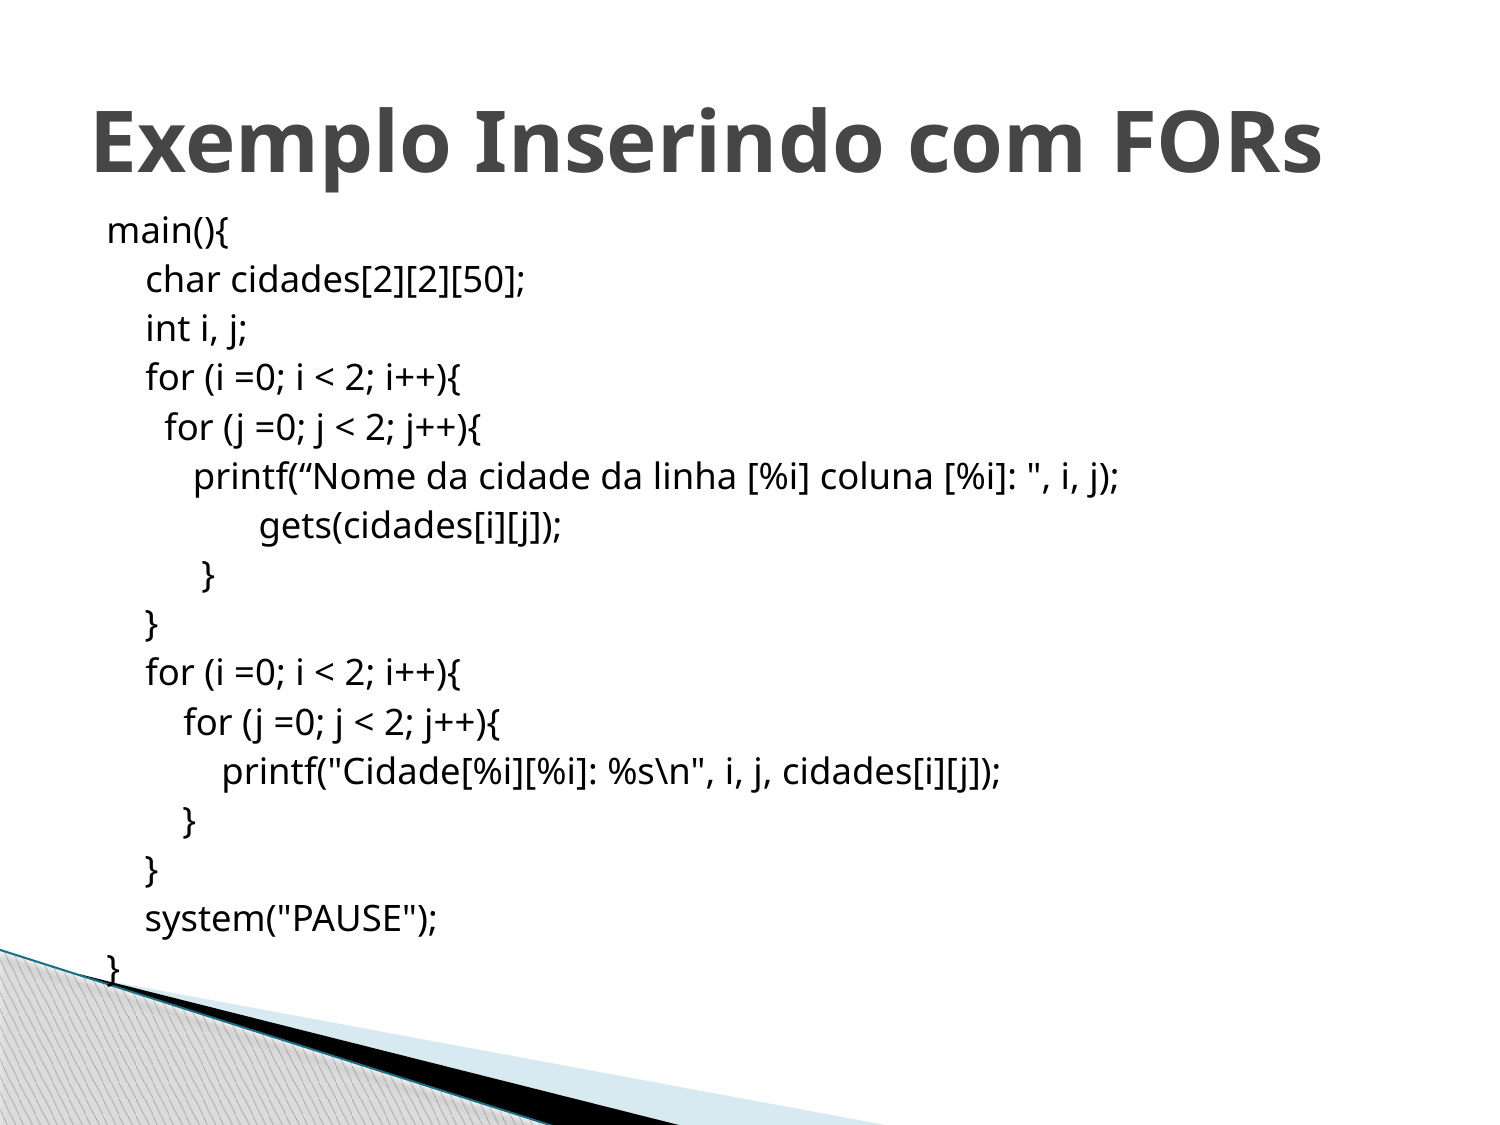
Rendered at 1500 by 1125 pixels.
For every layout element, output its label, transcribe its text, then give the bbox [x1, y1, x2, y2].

list main(){ char cidades[2][2][50]; int i, j; for (i =0; i < 2; i++){ for (j =0; j < 2; j++){ printf(“Nome da cidade da linha [%i] coluna [%i]: ", i, j); gets(cidades[i][j]); } } for (i =0; i < 2; i++){ for (j =0; j < 2; j++){ printf("Cidade[%i][%i]: %s\n", i, j, cidades[i][j]); } } system("PAUSE"); } [75, 233, 1425, 1008]
title Exemplo Inserindo com FORs [75, 45, 1425, 233]
